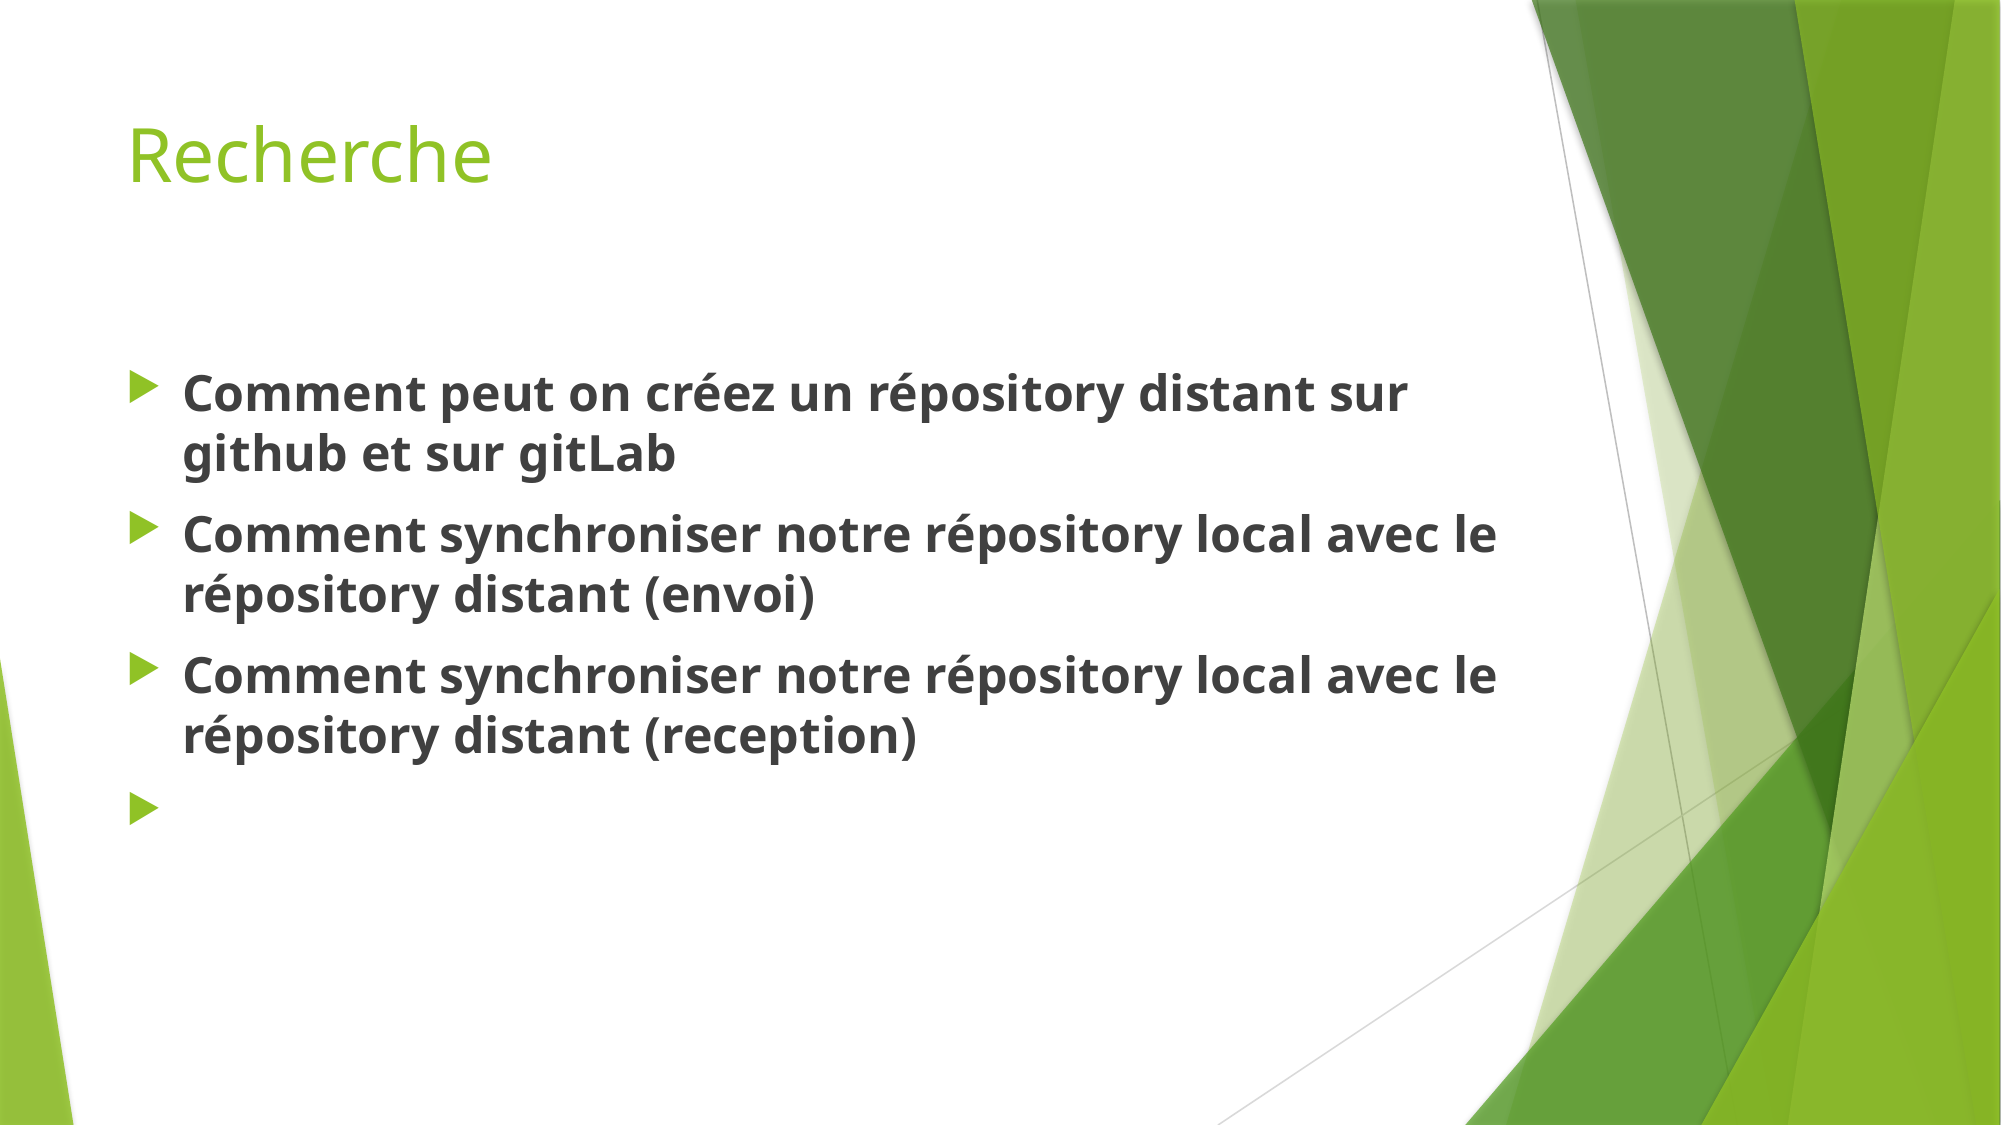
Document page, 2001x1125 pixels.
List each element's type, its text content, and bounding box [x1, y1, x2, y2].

title Recherche [111, 99, 1522, 317]
list Comment peut on créez un répository distant sur github et sur gitLab Comment synchroniser notre répository local avec le répository distant (envoi) Comment synchroniser notre répository local avec le répository distant (reception) [111, 354, 1522, 992]
